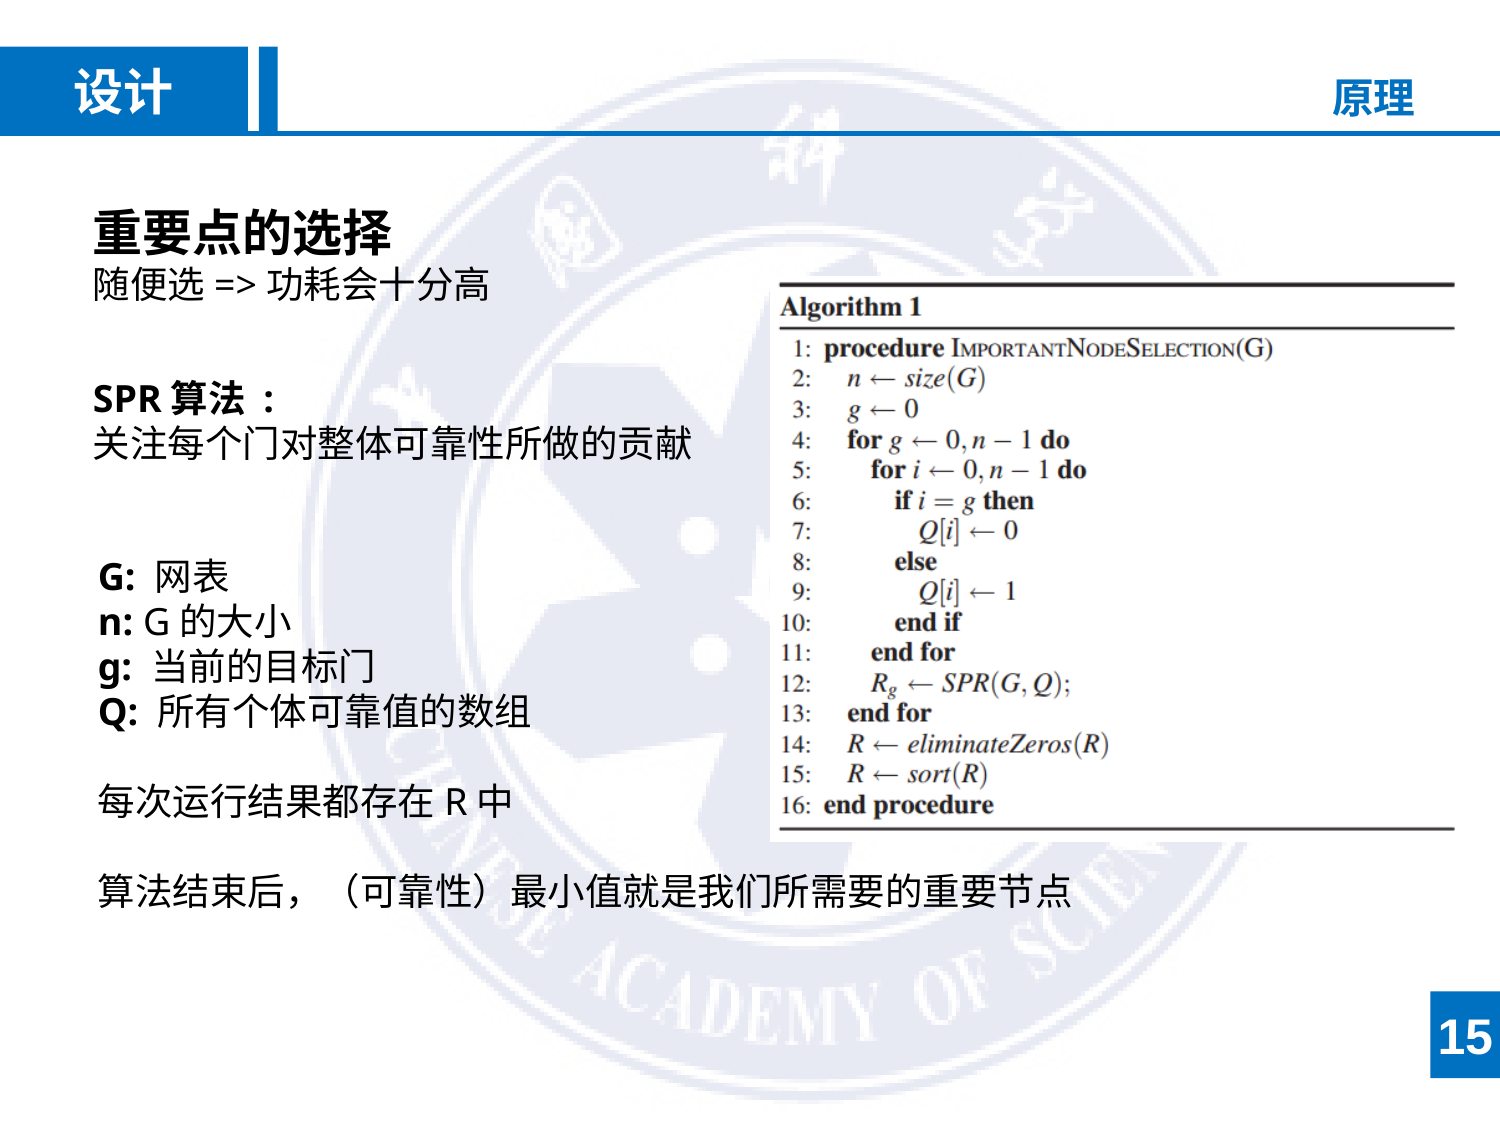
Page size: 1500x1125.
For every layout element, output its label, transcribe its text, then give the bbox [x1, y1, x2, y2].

text_box 原理 [833, 64, 1431, 130]
text_box G: 网表 n: G的大小 g: 当前的目标门 Q: 所有个体可靠值的数组 每次运行结果都存在R中 算法结束后，（可靠性）最小值就是我们所需要的重要节点 [83, 545, 1088, 920]
picture [770, 276, 1466, 842]
text_box 重要点的选择 随便选=>功耗会十分高 [77, 193, 506, 314]
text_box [0, 46, 278, 133]
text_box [1405, 991, 1500, 1079]
text_box SPR算法 : 关注每个门对整体可靠性所做的贡献 [78, 367, 770, 473]
